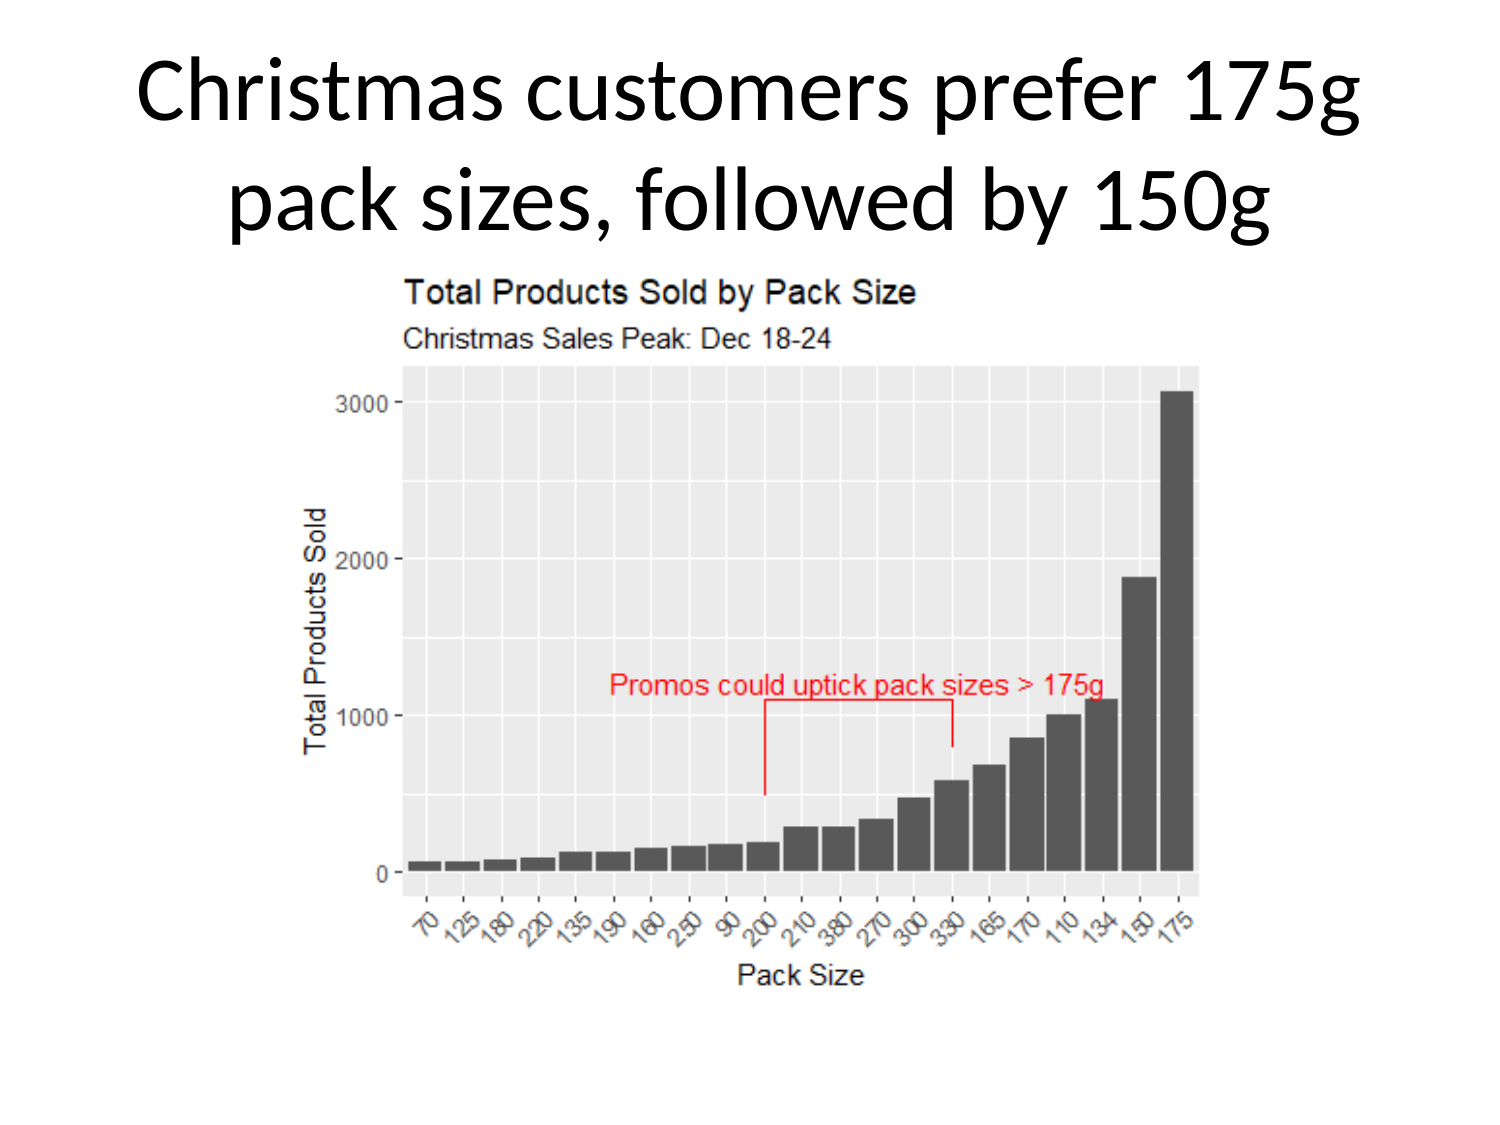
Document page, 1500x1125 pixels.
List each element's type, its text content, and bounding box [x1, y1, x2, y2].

title Christmas customers prefer 175g pack sizes, followed by 150g [75, 45, 1425, 233]
picture [287, 262, 1215, 1005]
